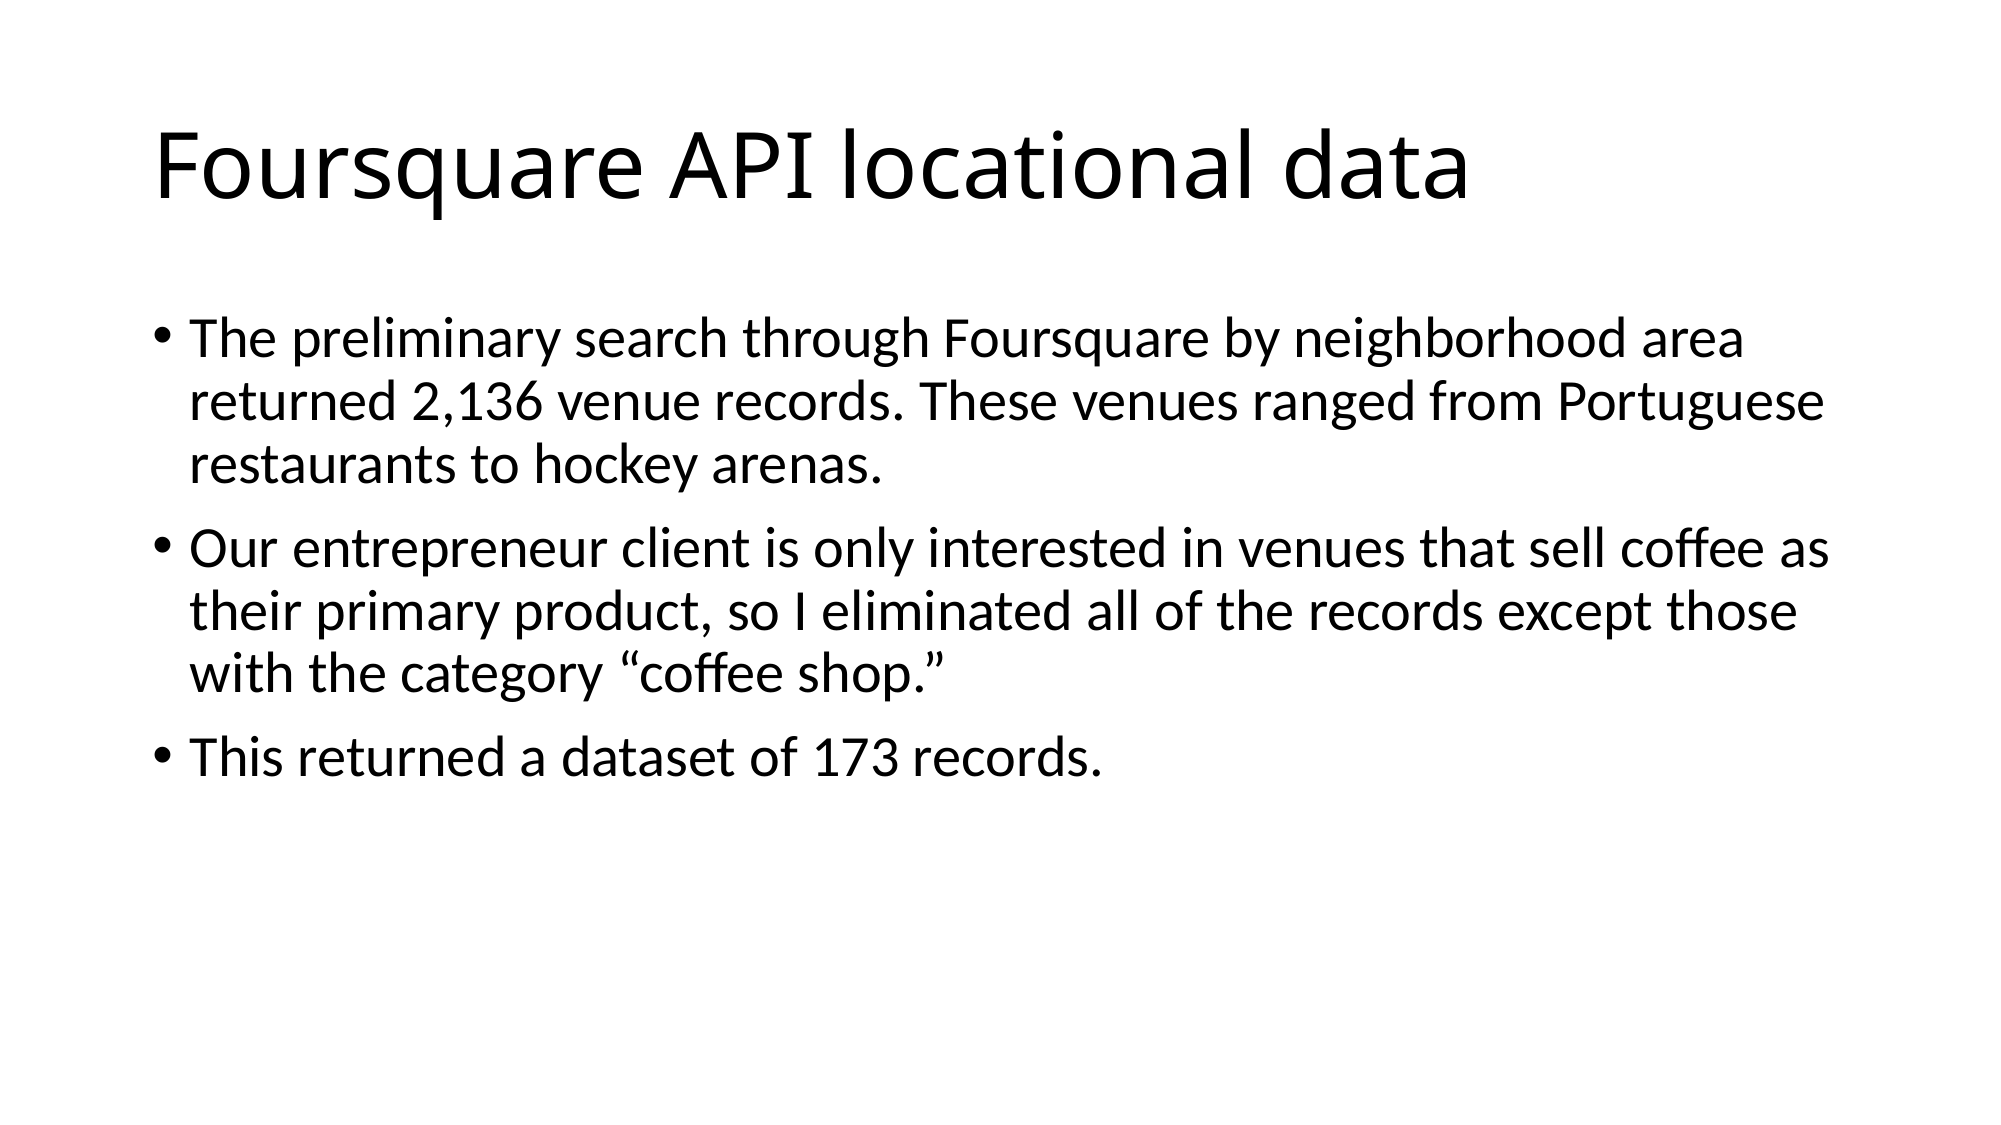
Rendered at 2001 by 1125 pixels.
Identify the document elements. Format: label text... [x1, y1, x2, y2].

list The preliminary search through Foursquare by neighborhood area returned 2,136 venue records. These venues ranged from Portuguese restaurants to hockey arenas. Our entrepreneur client is only interested in venues that sell coffee as their primary product, so I eliminated all of the records except those with the category “coffee shop.” This returned a dataset of 173 records. [137, 299, 1863, 1014]
title Foursquare API locational data [137, 59, 1863, 278]
